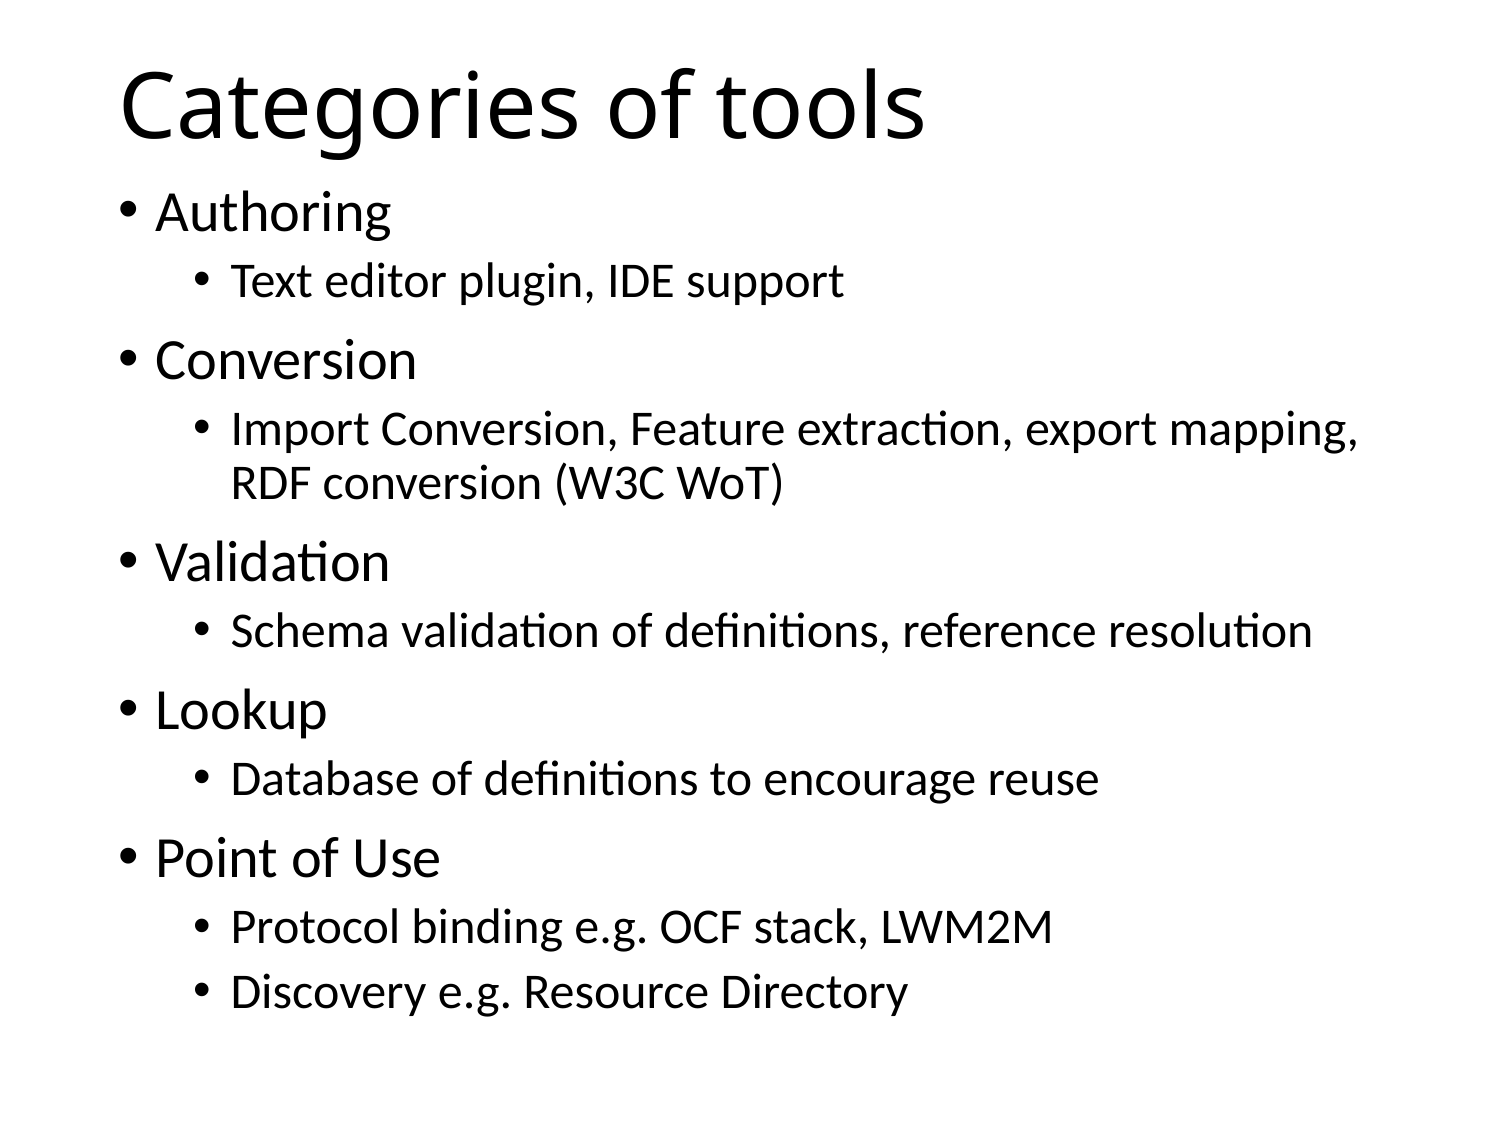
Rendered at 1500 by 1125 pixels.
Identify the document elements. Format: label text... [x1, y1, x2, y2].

title Categories of tools [103, 0, 1397, 173]
list Authoring Text editor plugin, IDE support Conversion Import Conversion, Feature extraction, export mapping, RDF conversion (W3C WoT) Validation Schema validation of definitions, reference resolution Lookup Database of definitions to encourage reuse Point of Use Protocol binding e.g. OCF stack, LWM2M Discovery e.g. Resource Directory [103, 173, 1397, 1052]
